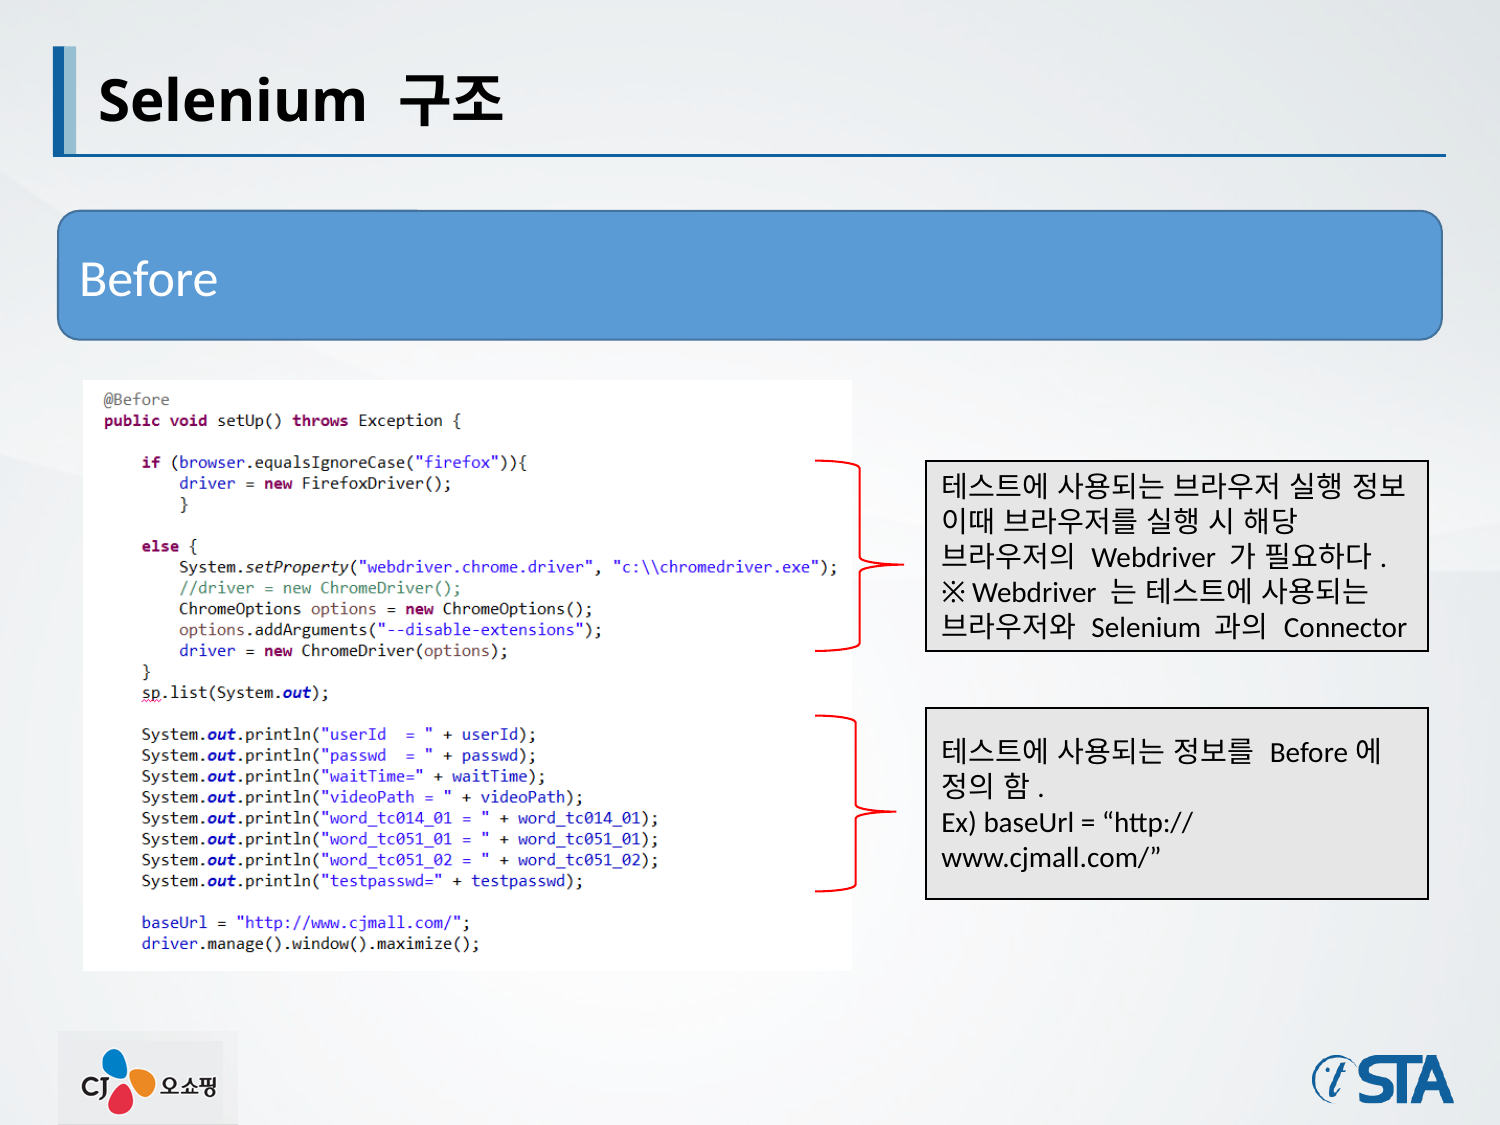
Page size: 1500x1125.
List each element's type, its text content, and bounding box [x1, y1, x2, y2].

picture [83, 379, 852, 971]
text_box 테스트에 사용되는 정보를 Before에 정의 함. Ex) baseUrl = “http://www.cjmall.com/” [925, 707, 1429, 900]
title Selenium 구조 [83, 50, 1447, 155]
text_box [852, 463, 905, 649]
picture [58, 1031, 238, 1125]
picture [1312, 1055, 1454, 1104]
text_box 테스트에 사용되는 브라우저 실행 정보 이때 브라우저를 실행 시 해당 브라우저의 Webdriver 가 필요하다. ※ Webdriver 는 테스트에 사용되는 브라우저와 Selenium 과의 Connector [925, 460, 1429, 652]
text_box [852, 718, 897, 888]
text_box Before [56, 209, 1443, 341]
